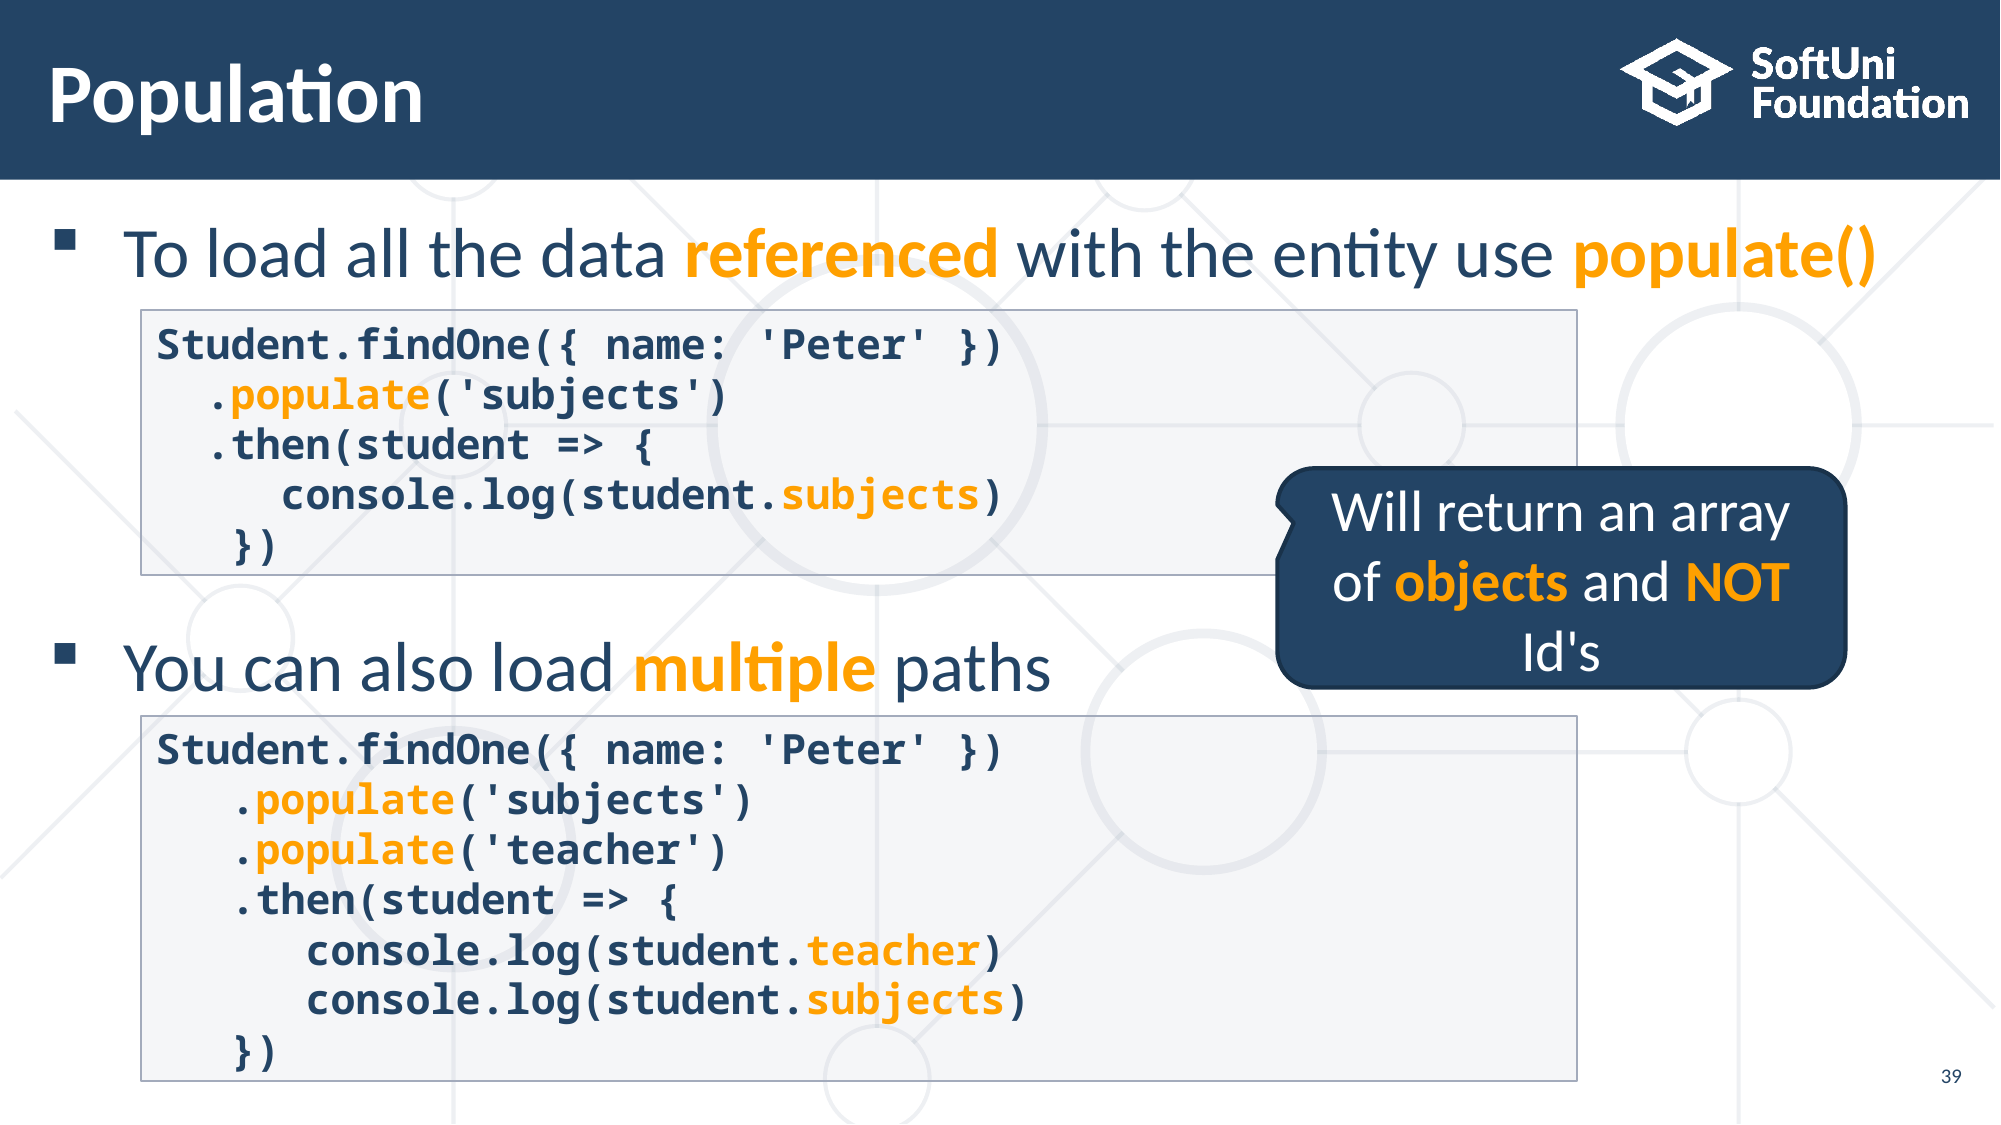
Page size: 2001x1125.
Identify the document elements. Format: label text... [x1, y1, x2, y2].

text_box Student.findOne({ name: 'Peter' }) .populate('subjects') .then(student => { console.log(student.subjects) }) [140, 310, 1578, 576]
picture [1619, 38, 1968, 126]
title Population [31, 16, 1591, 162]
text_box Student.findOne({ name: 'Peter' }) .populate('subjects') .populate('teacher') .then(student => { console.log(student.teacher) console.log(student.subjects) }) [140, 715, 1578, 1081]
slide_number 39 [1897, 1049, 1968, 1101]
text_box Will return an array of objects and NOT Id's [1275, 466, 1848, 690]
list To load all the data referenced with the entity use populate() You can also load multiple paths [31, 196, 1970, 1050]
